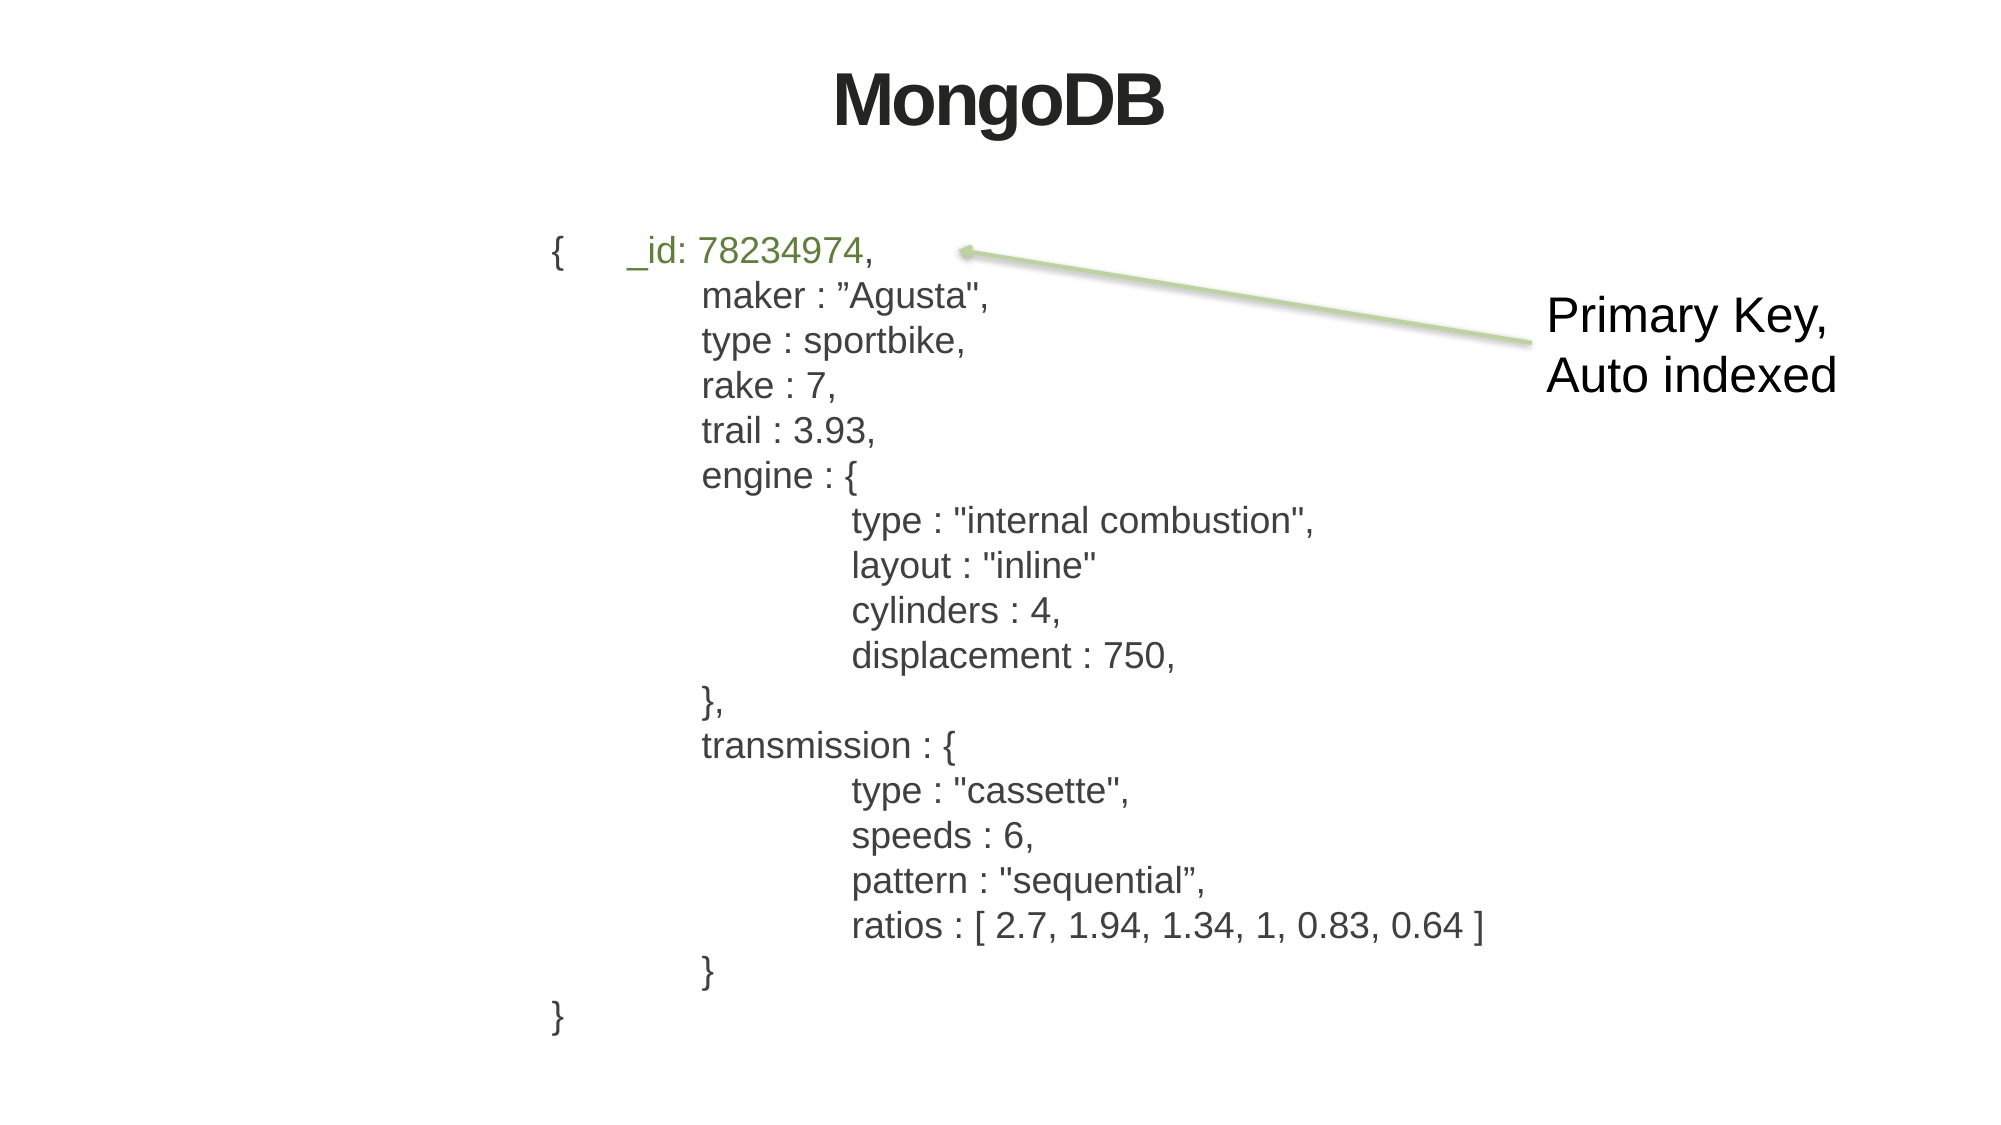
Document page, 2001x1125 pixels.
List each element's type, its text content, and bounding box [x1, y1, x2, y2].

text_box Primary Key, Auto indexed [1531, 275, 1853, 411]
title MongoDB [99, 1, 1900, 190]
text_box { _id: 78234974, maker : ”Agusta", type : sportbike, rake : 7, trail : 3.93, engine : { type : "internal combustion", layout : "inline" cylinders : 4, displacement : 750, }, transmission : { type : "cassette", speeds : 6, pattern : "sequential”, ratios : [ 2.7, 1.94, 1.34, 1, 0.83, 0.64 ] } } [536, 218, 1501, 1044]
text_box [958, 249, 1530, 344]
